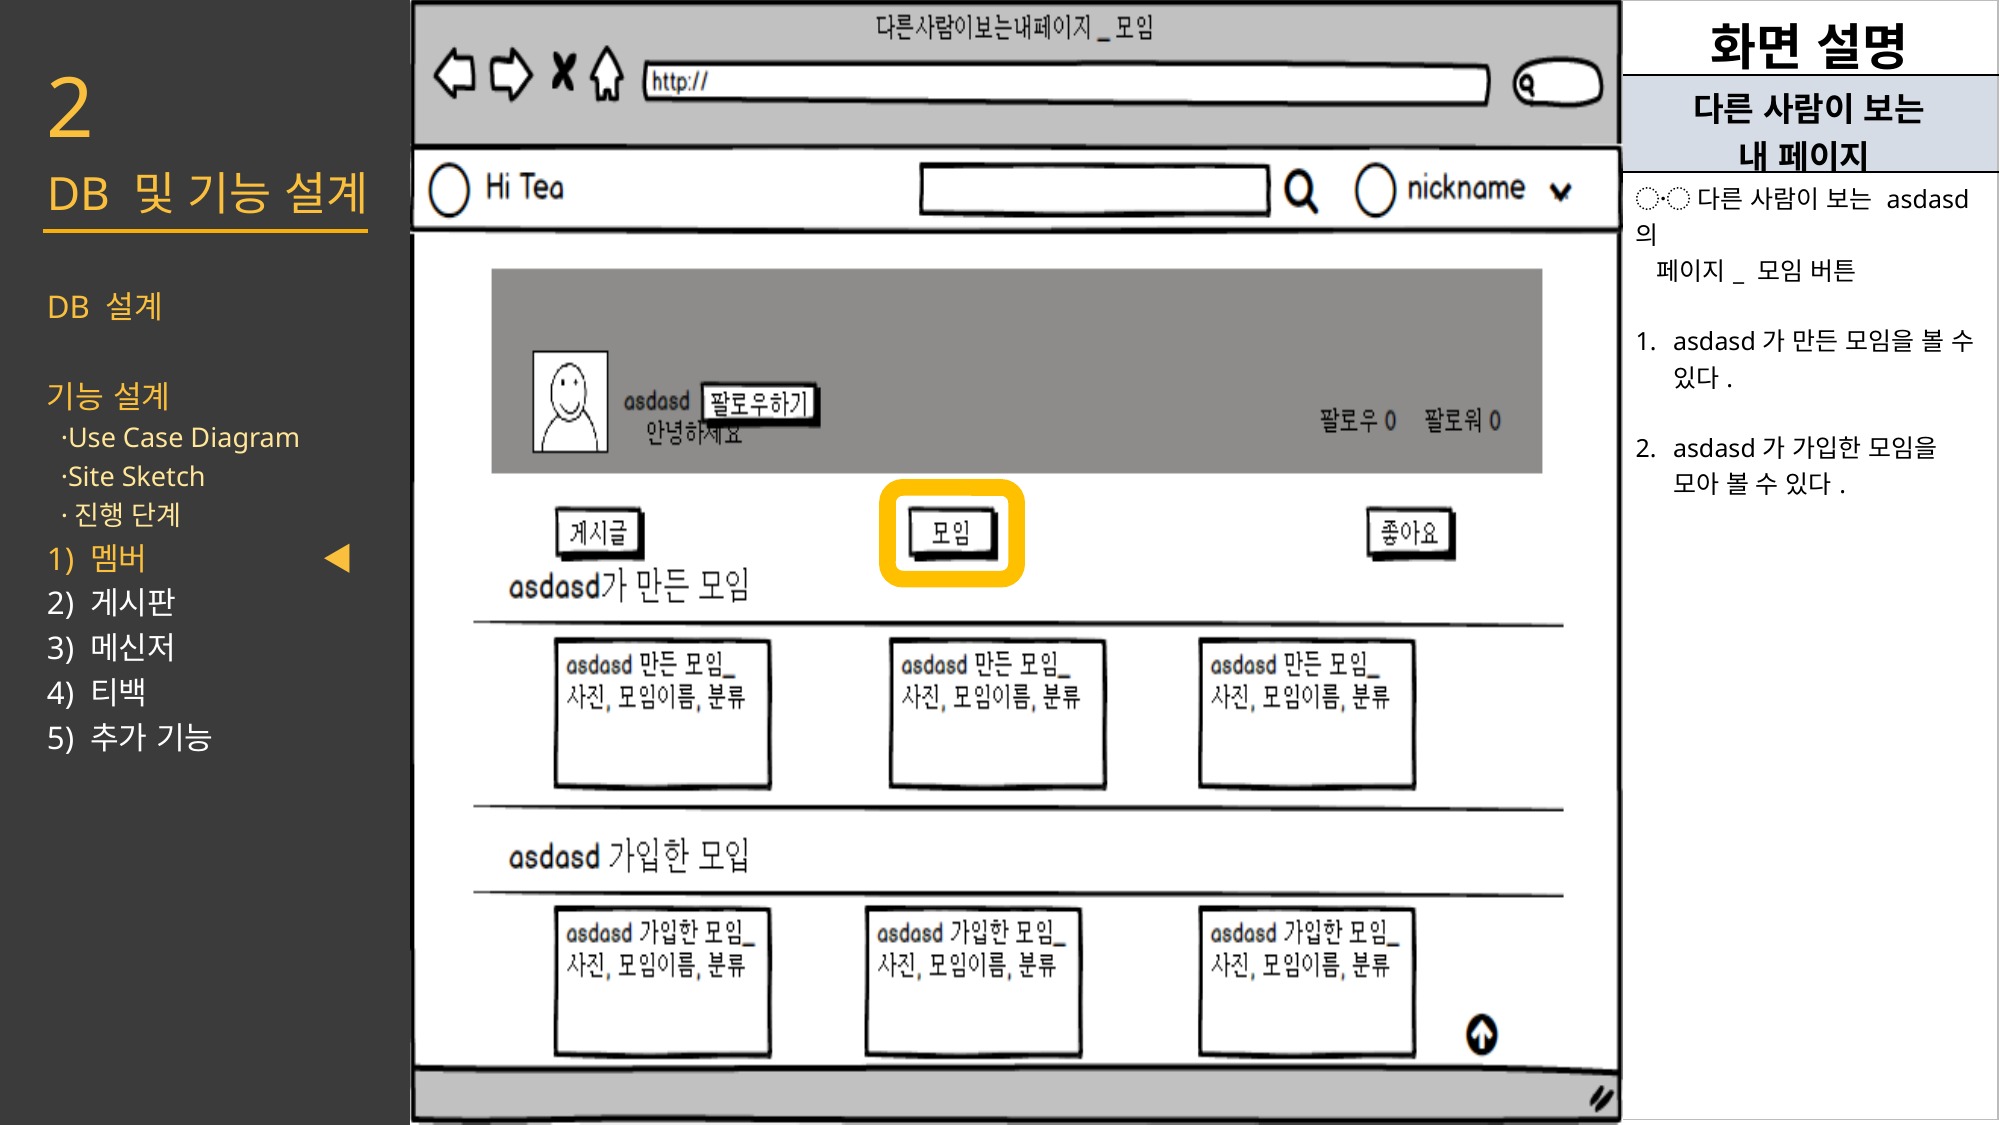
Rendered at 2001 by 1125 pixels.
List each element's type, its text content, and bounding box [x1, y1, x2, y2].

text_box 2 DB 및 기능 설계 DB 설계 기능 설계 ·Use Case Diagram ·Site Sketch ·진행 단계 1) 멤버 ◀ 2) 게시판 3) 메신저 4) 티백 5) 추가 기능 [32, 26, 384, 763]
table_cell 〮 다른 사람이 보는 asdasd의 페이지_ 모임 버튼 asdasd가 만든 모임을 볼 수 있다. asdasd가 가입한 모임을 모아 볼 수 있다. [1623, 173, 1997, 1119]
table_cell 다른 사람이 보는 내 페이지 [1623, 76, 1997, 171]
picture [410, 0, 1623, 1125]
text_box [0, 0, 410, 1125]
table_header 화면 설명 [1623, 1, 1997, 74]
